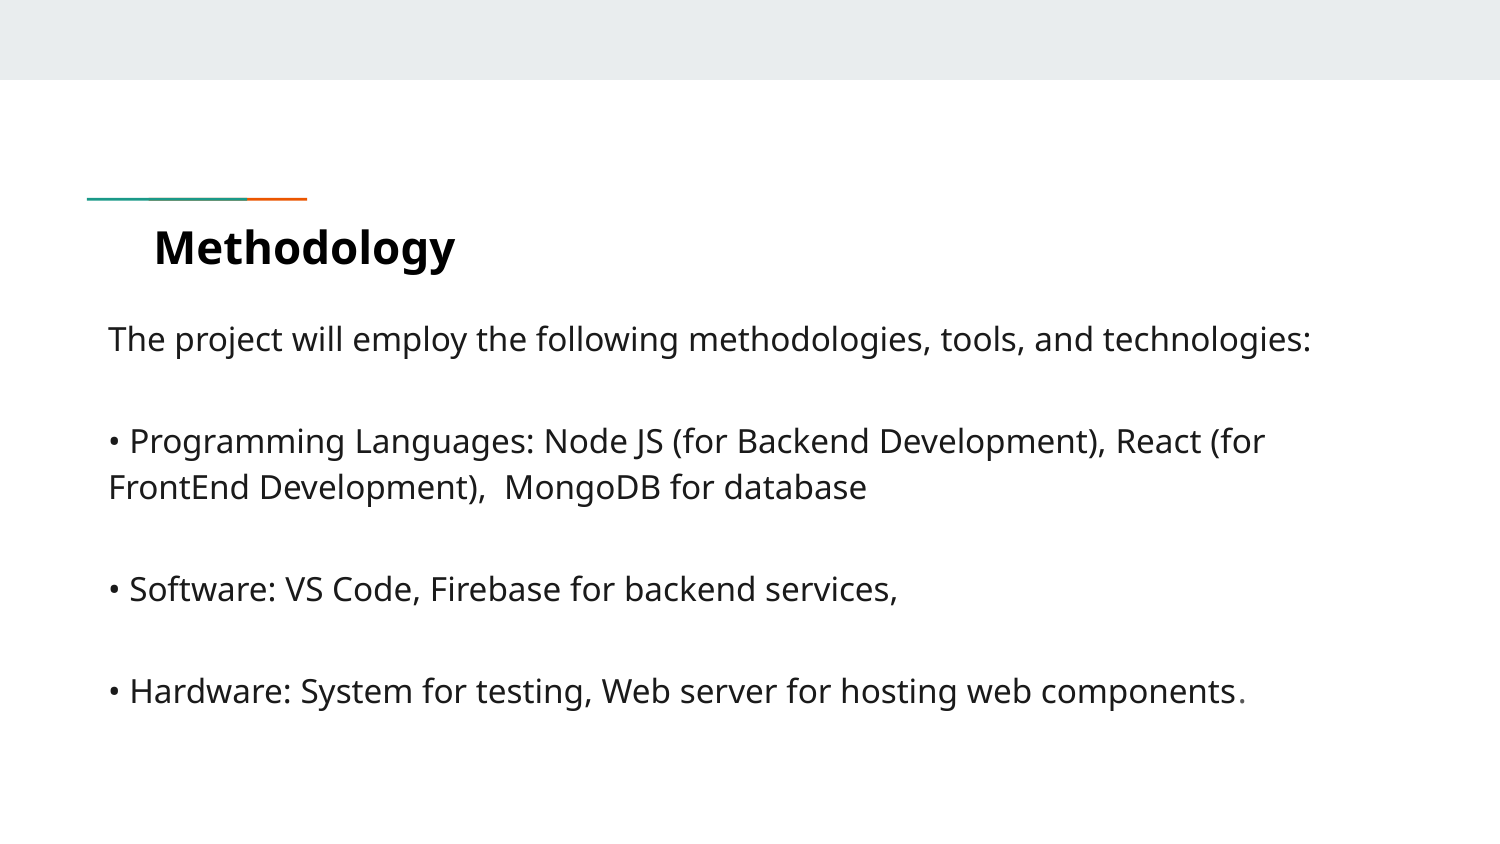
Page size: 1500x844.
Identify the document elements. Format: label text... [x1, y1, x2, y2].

title Methodology [138, 171, 1400, 259]
list The project will employ the following methodologies, tools, and technologies: • Programming Languages: Node JS (for Backend Development), React (for FrontEnd Development), MongoDB for database • Software: VS Code, Firebase for backend services, • Hardware: System for testing, Web server for hosting web components. [93, 297, 1355, 815]
